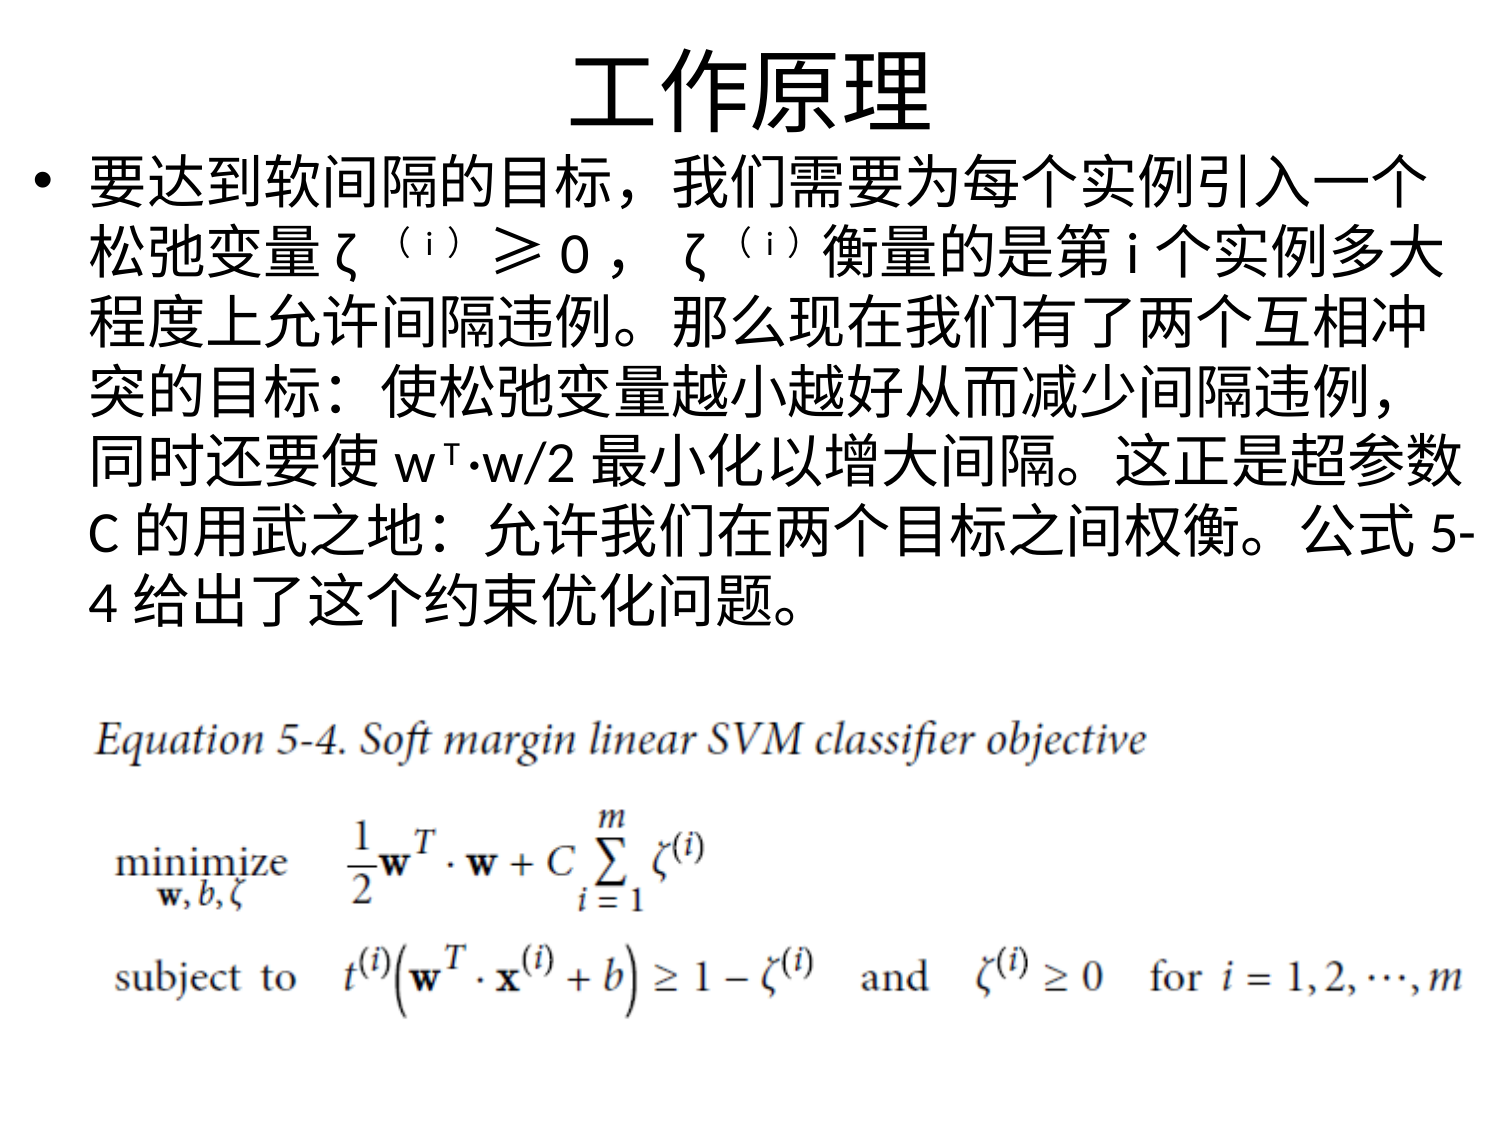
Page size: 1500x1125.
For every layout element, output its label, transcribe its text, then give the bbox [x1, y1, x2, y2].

title 工作原理 [75, 0, 1425, 137]
list 要达到软间隔的目标，我们需要为每个实例引入一个松弛变量ζ （i） ≥0， ζ（i）衡量的是第i个实例多大程度上允许间隔违例。那么现在我们有了两个互相冲突的目标：使松弛变量越小越好从而减少间隔违例，同时还要使w T ·w/2最小化以增大间隔。这正是超参数C的用武之地：允许我们在两个目标之间权衡。公式5-4给出了这个约束优化问题。 [17, 137, 1500, 1118]
picture [88, 691, 1500, 1027]
